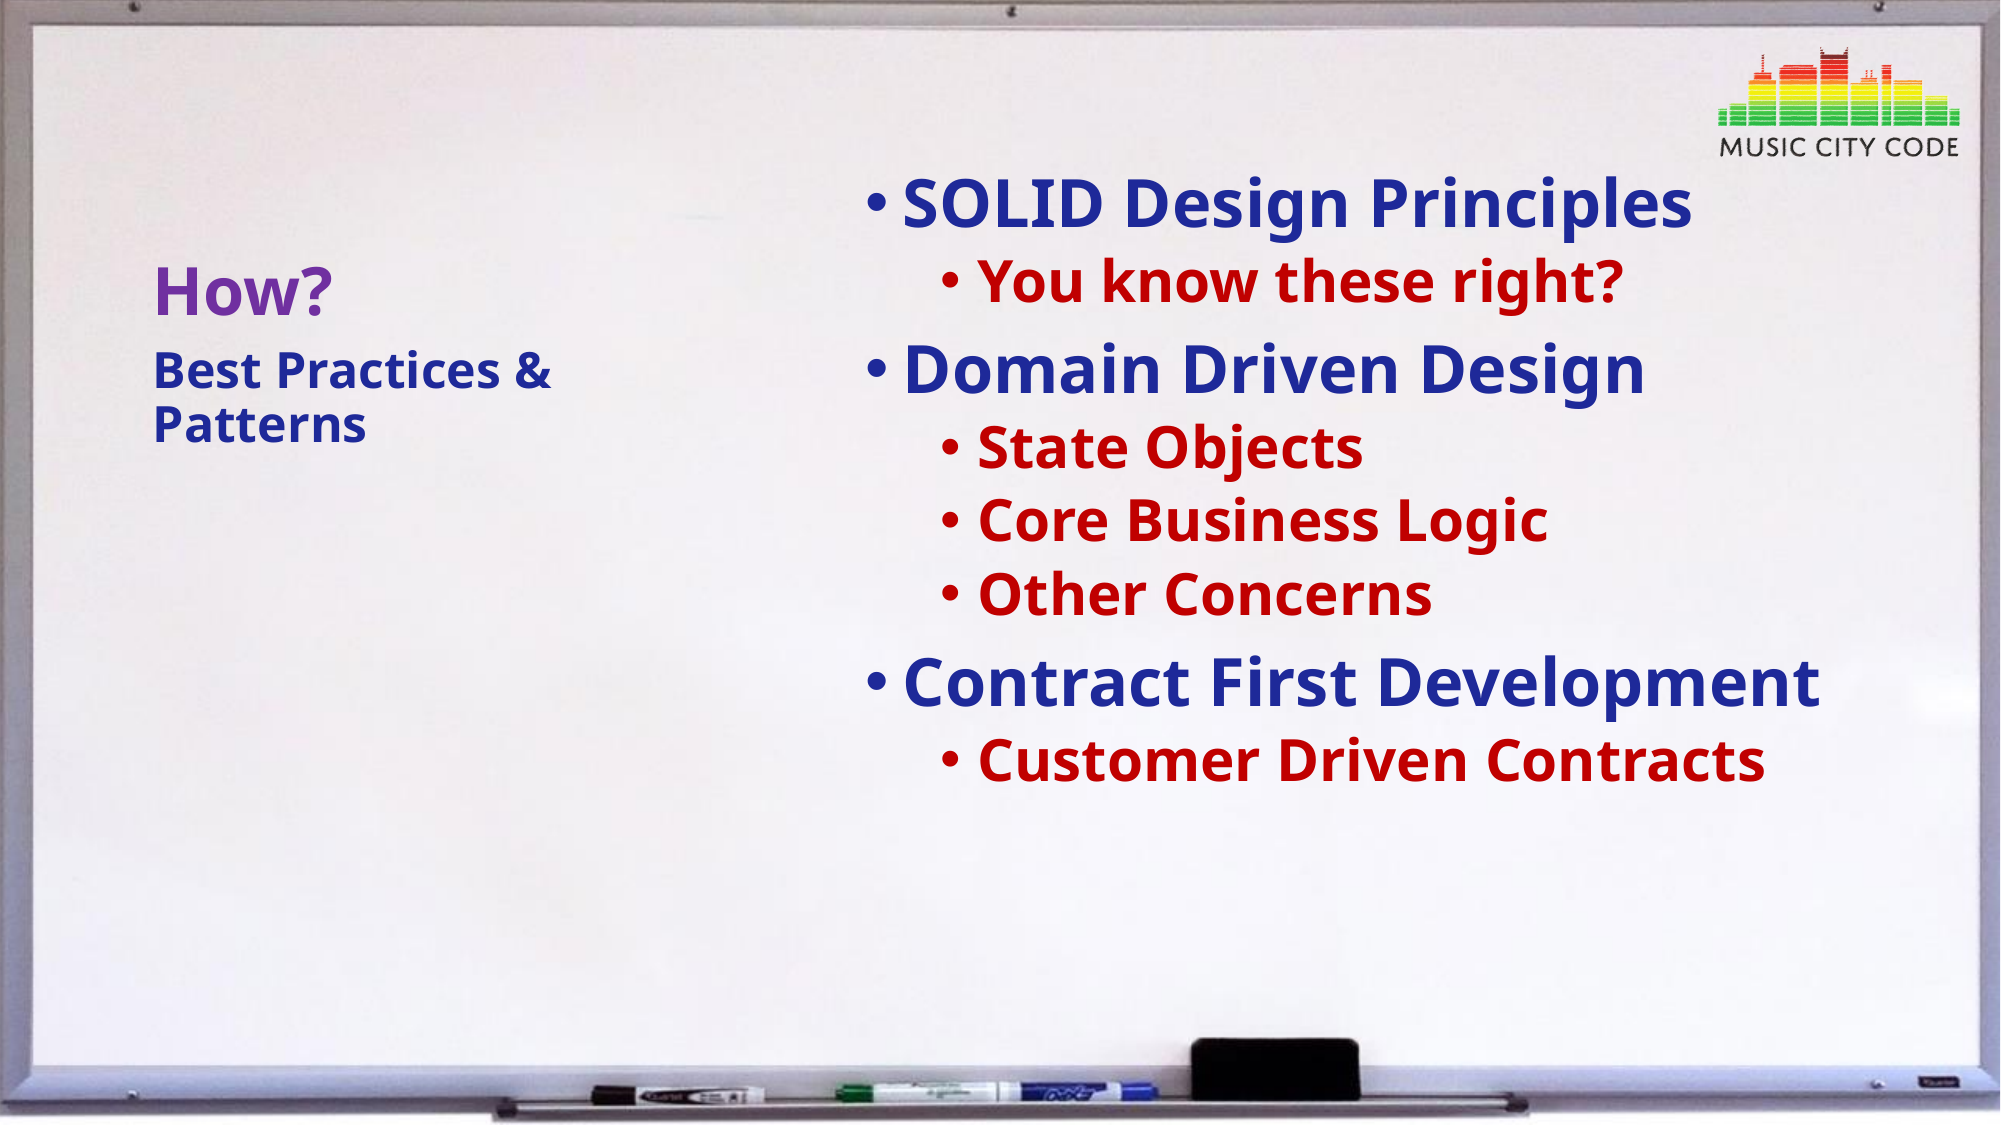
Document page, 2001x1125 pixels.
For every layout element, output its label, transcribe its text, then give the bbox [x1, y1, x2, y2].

picture [0, 0, 2001, 1125]
list SOLID Design Principles You know these right? Domain Driven Design State Objects Core Business Logic Other Concerns Contract First Development Customer Driven Contracts [850, 161, 1863, 962]
list Best Practices & Patterns [137, 337, 783, 963]
title How? [137, 75, 783, 337]
